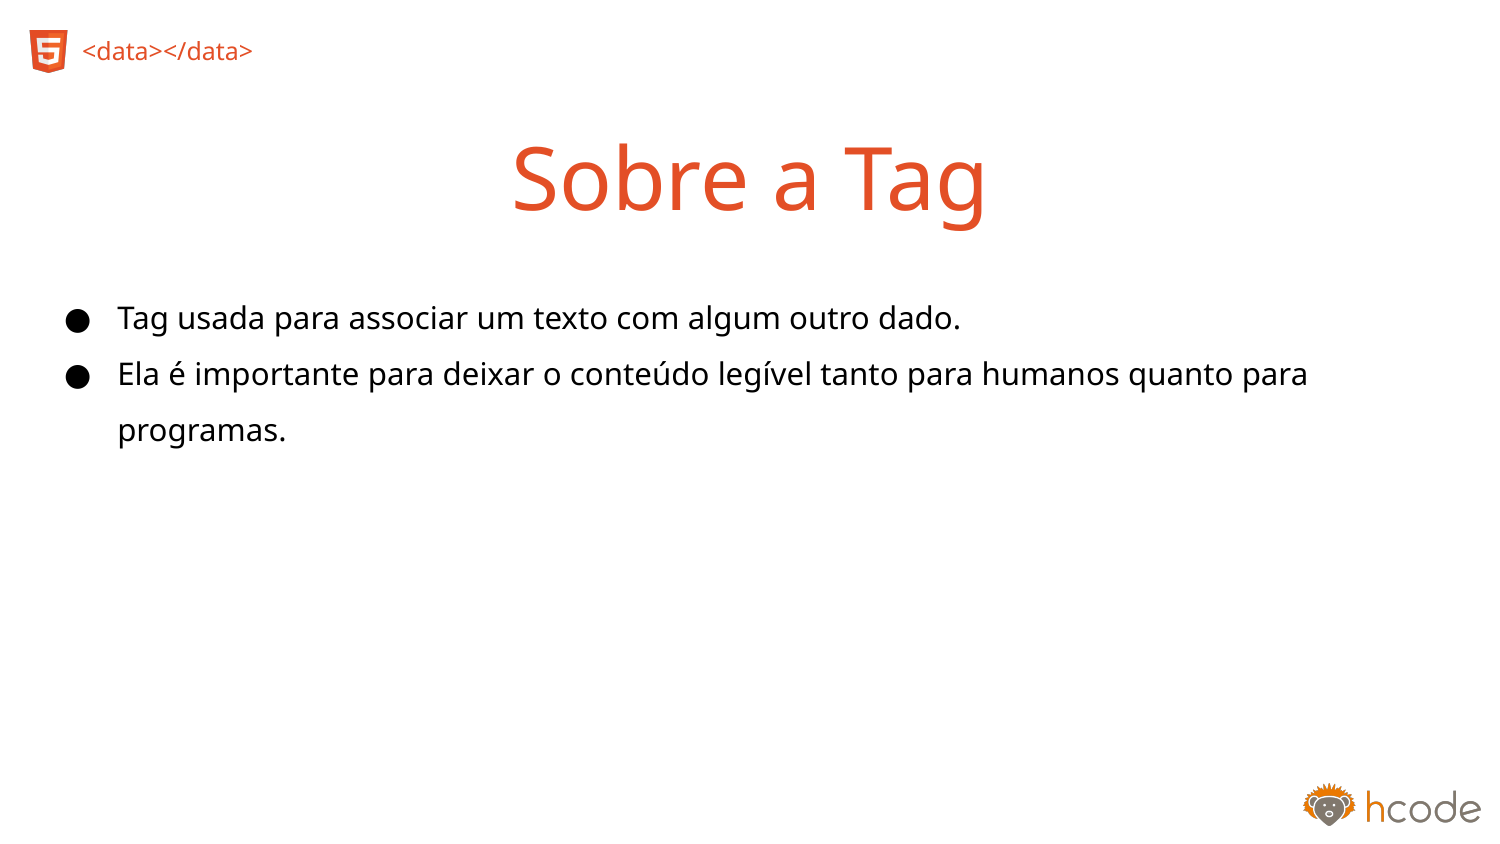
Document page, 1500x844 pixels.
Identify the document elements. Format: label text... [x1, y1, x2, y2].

picture [27, 30, 70, 73]
text_box <data></data> [67, 20, 1445, 84]
text_box Sobre a Tag [107, 108, 1393, 237]
text_box Tag usada para associar um texto com algum outro dado. Ela é importante para deixar o conteúdo legível tanto para humanos quanto para programas. [27, 264, 1471, 755]
picture [1303, 783, 1482, 827]
